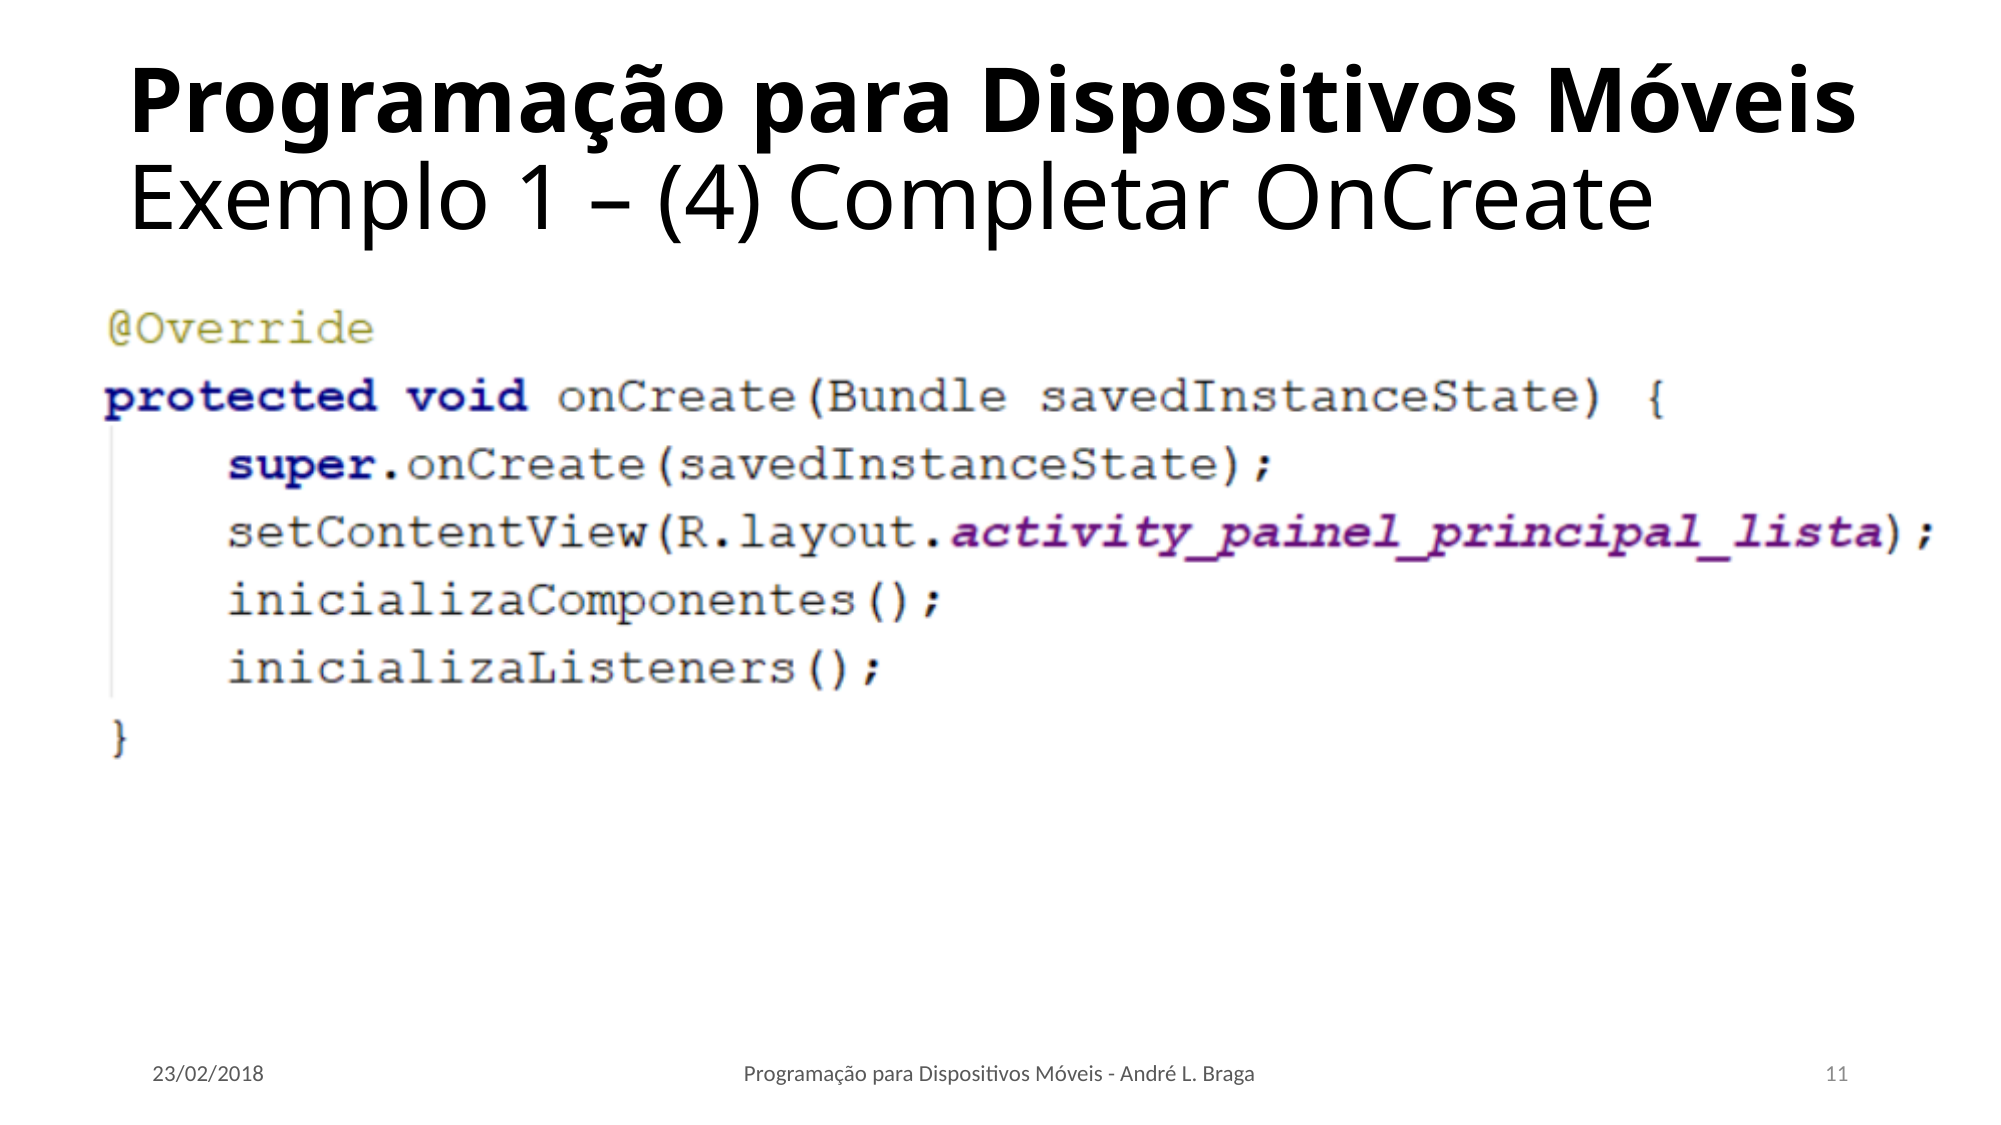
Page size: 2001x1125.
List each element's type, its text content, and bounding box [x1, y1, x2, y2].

footer Programação para Dispositivos Móveis - André L. Braga [662, 1042, 1338, 1103]
slide_number 11 [1413, 1042, 1864, 1103]
picture [43, 277, 1994, 774]
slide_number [137, 1042, 588, 1103]
title Programação para Dispositivos Móveis Exemplo 1 – (4) Completar OnCreate [112, 45, 1888, 258]
